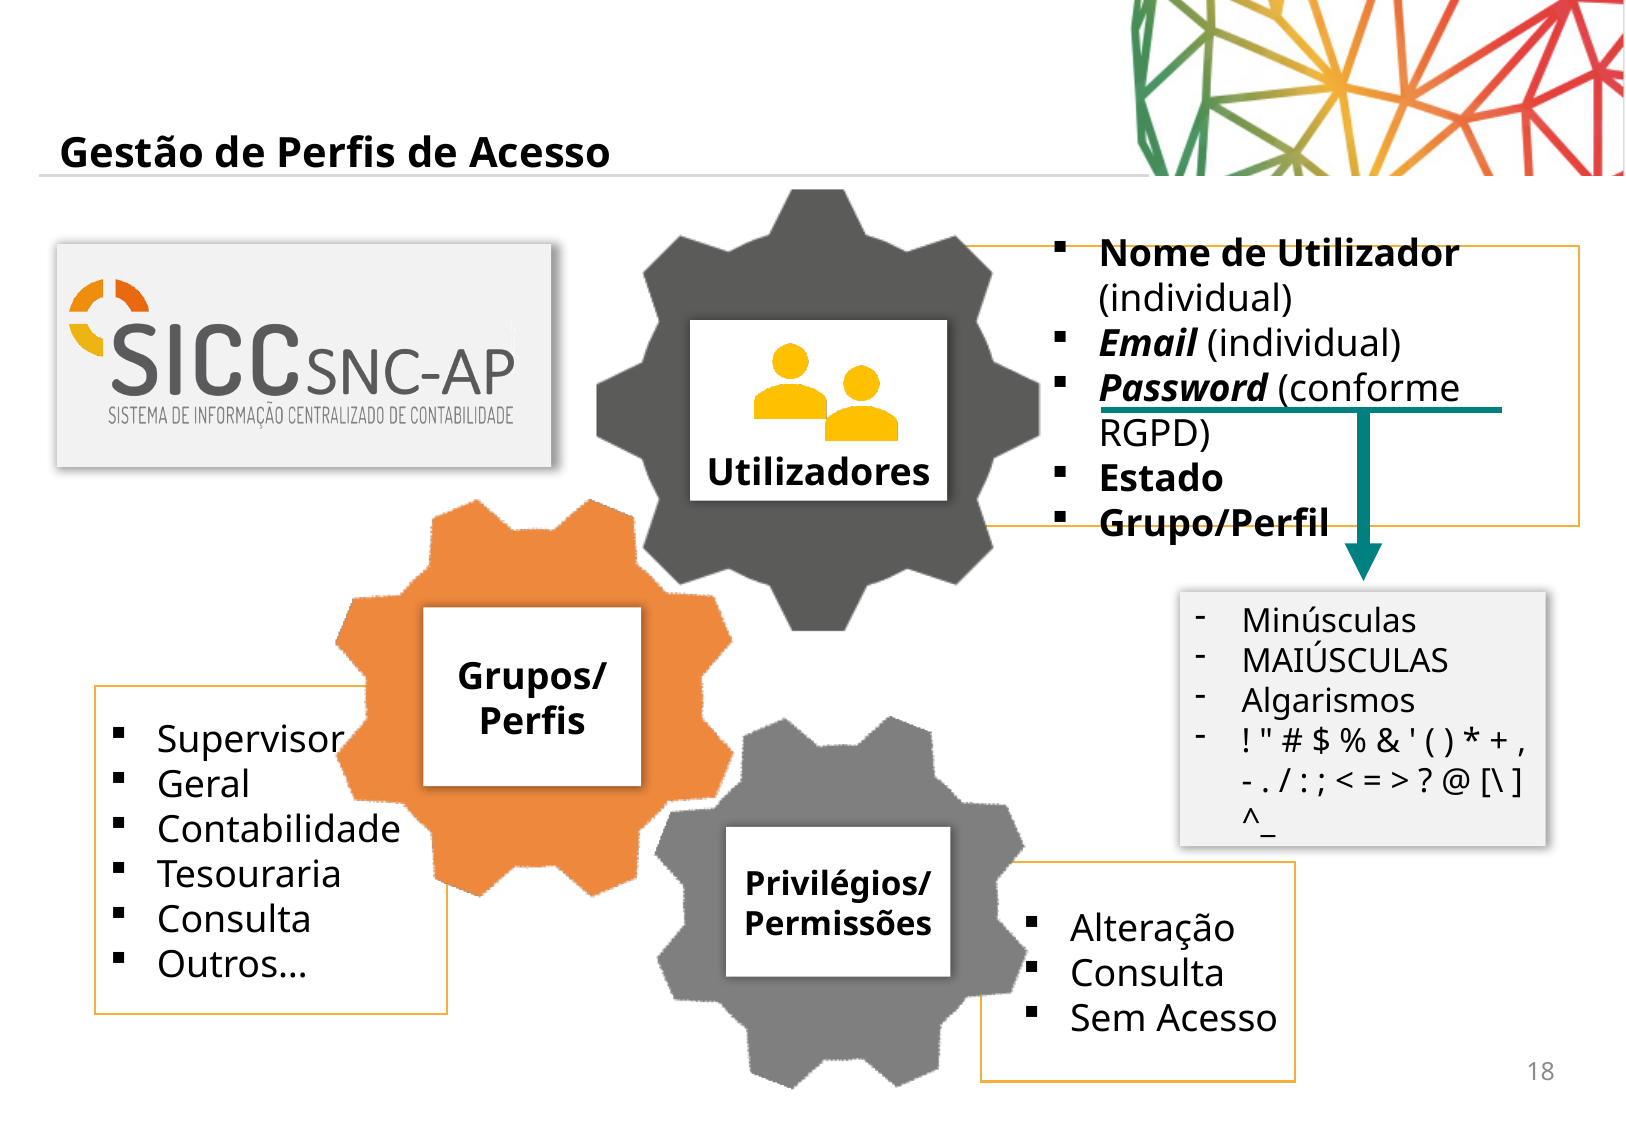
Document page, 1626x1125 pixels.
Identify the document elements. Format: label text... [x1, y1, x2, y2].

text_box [56, 244, 506, 467]
text_box Gestão de Perfis de Acesso [44, 93, 1093, 183]
picture [159, 0, 1625, 1125]
slide_number 18 [1204, 1042, 1570, 1103]
text_box Nome de Utilizador (individual) Email (individual) Password (conforme RGPD) Estado Grupo/Perfil [1130, 245, 1580, 527]
text_box Minúsculas MAIÚSCULAS Algarismos ! " # $ % & ' ( ) * + , - . / : ; < = > ? @ [\ ] ^_ [1180, 591, 1546, 847]
text_box Alteração Consulta Sem Acesso [1111, 861, 1296, 1083]
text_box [690, 320, 948, 501]
text_box Supervisor Geral Contabilidade Tesouraria Consulta Outros… [94, 685, 448, 1015]
